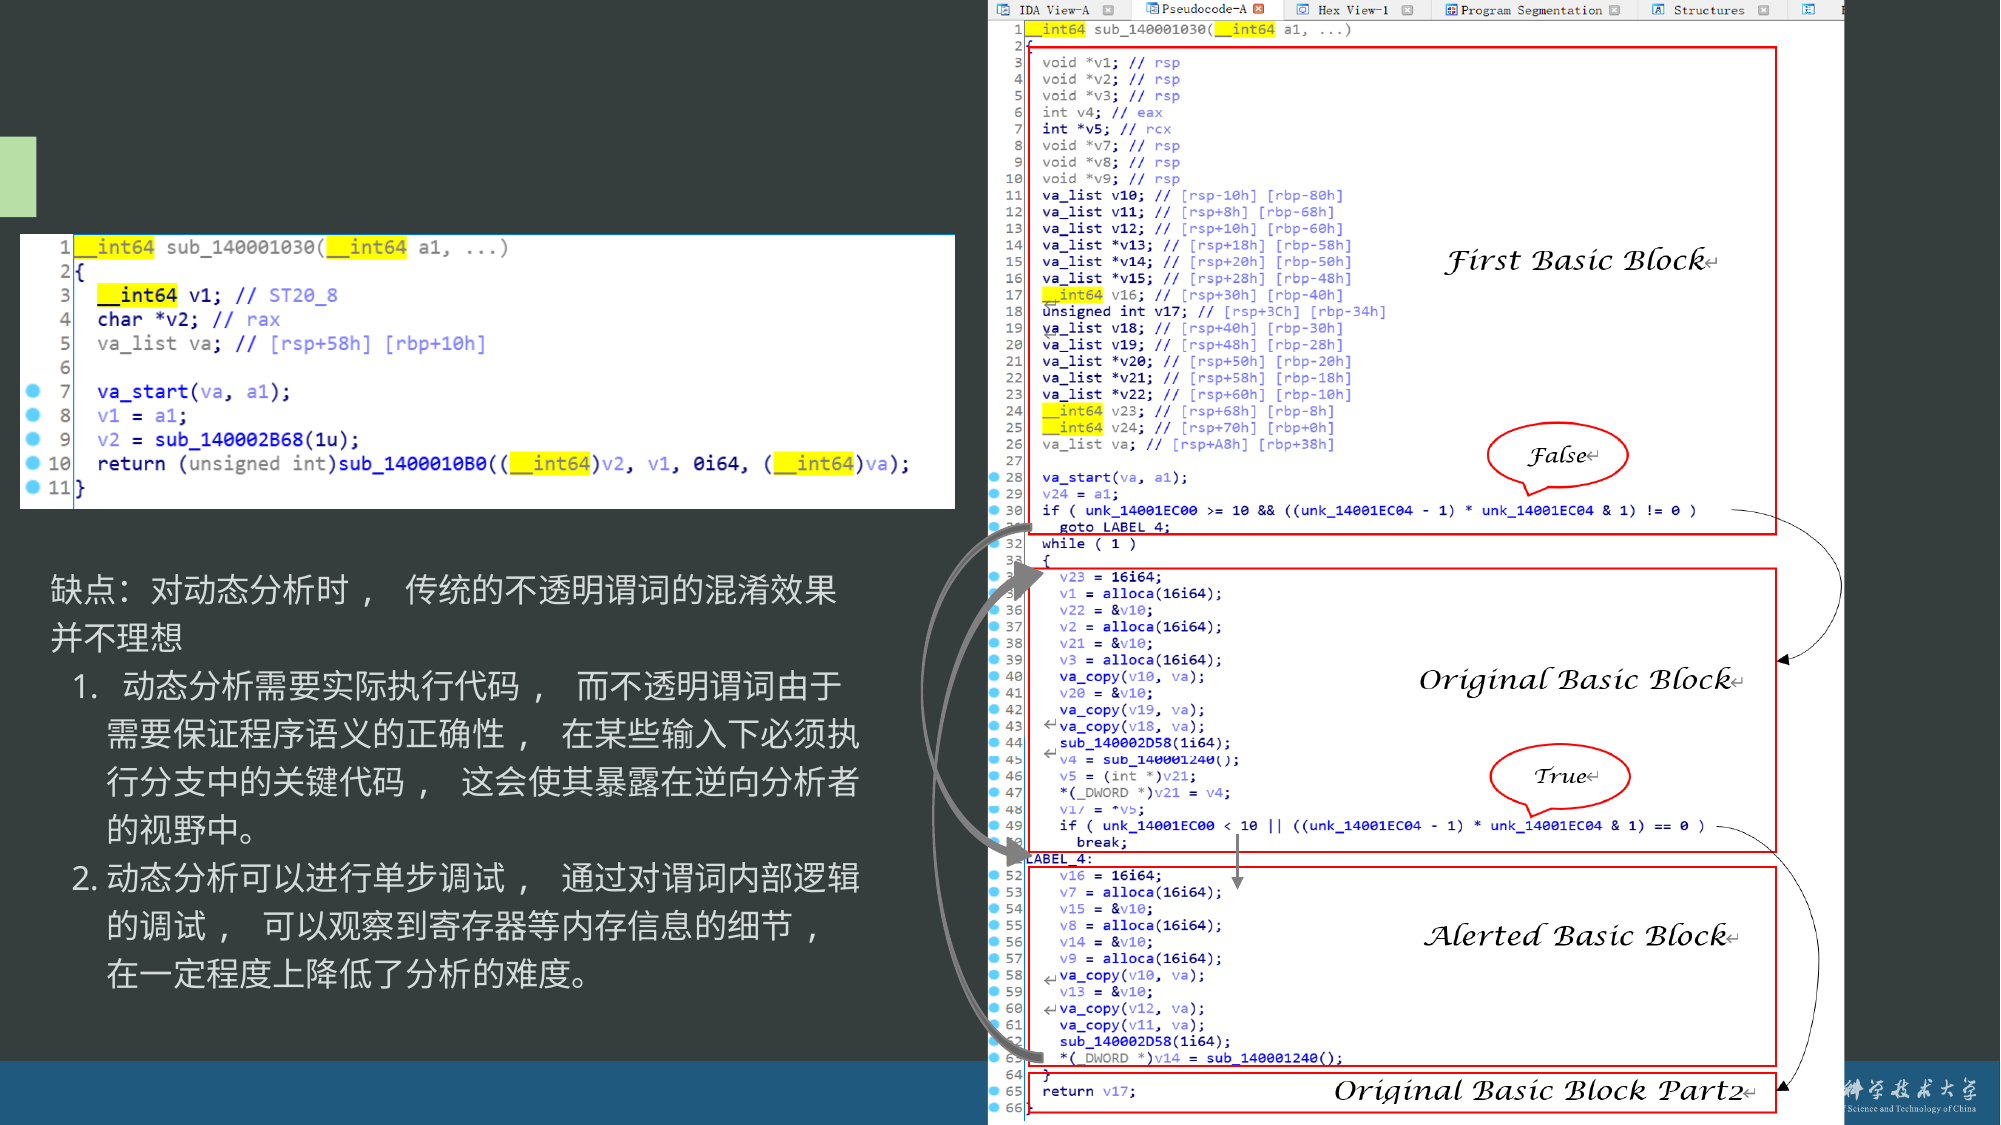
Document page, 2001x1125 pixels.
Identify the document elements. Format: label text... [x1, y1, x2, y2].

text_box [921, 0, 1845, 1125]
text_box 缺点：对动态分析时, 传统的不透明谓词的混淆效果并不理想 动态分析需要实际执行代码, 而不透明谓词由于需要保证程序语义的正确性, 在某些输入下必须执行分支中的关键代码, 这会使其暴露在逆向分析者的视野中。 动态分析可以进行单步调试, 通过对谓词内部逻辑的调试, 可以观察到寄存器等内存信息的细节, 在一定程度上降低了分析的难度。 [35, 554, 882, 1040]
picture [20, 234, 921, 509]
